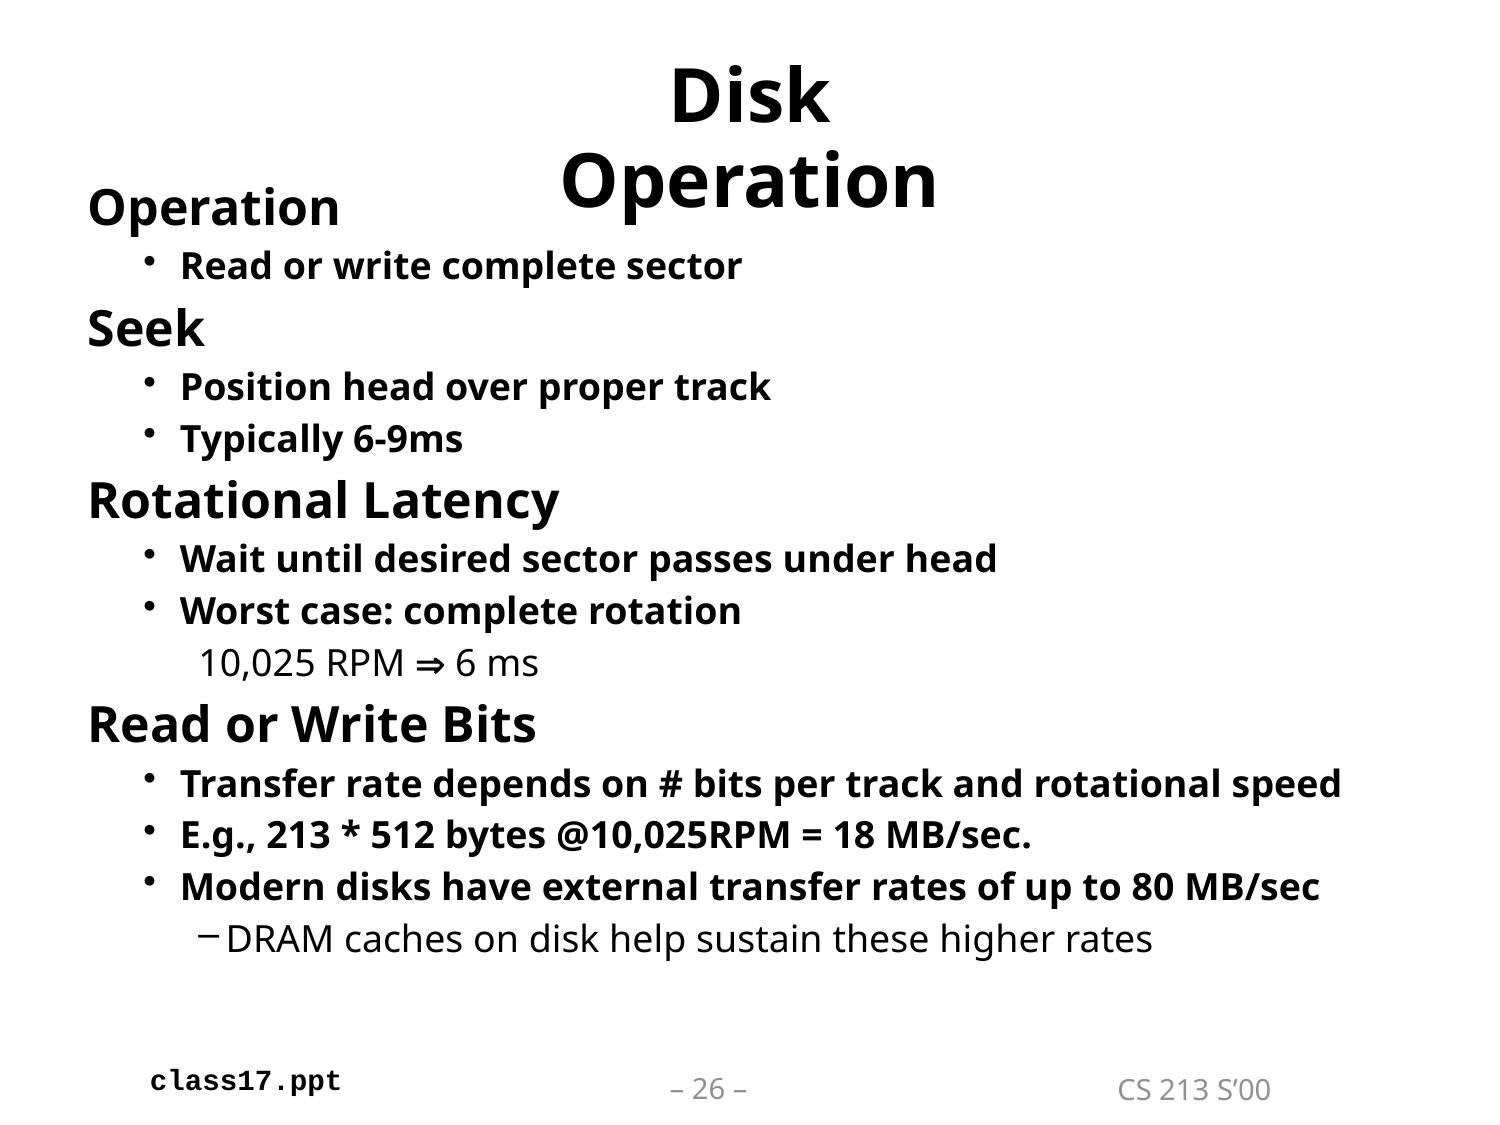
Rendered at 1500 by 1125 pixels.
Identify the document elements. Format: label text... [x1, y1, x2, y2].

title Disk Operation [469, 50, 1031, 144]
list Operation Read or write complete sector Seek Position head over proper track Typically 6-9ms Rotational Latency Wait until desired sector passes under head Worst case: complete rotation 10,025 RPM  6 ms Read or Write Bits Transfer rate depends on # bits per track and rotational speed E.g., 213 * 512 bytes @10,025RPM = 18 MB/sec. Modern disks have external transfer rates of up to 80 MB/sec DRAM caches on disk help sustain these higher rates [72, 174, 1428, 1038]
